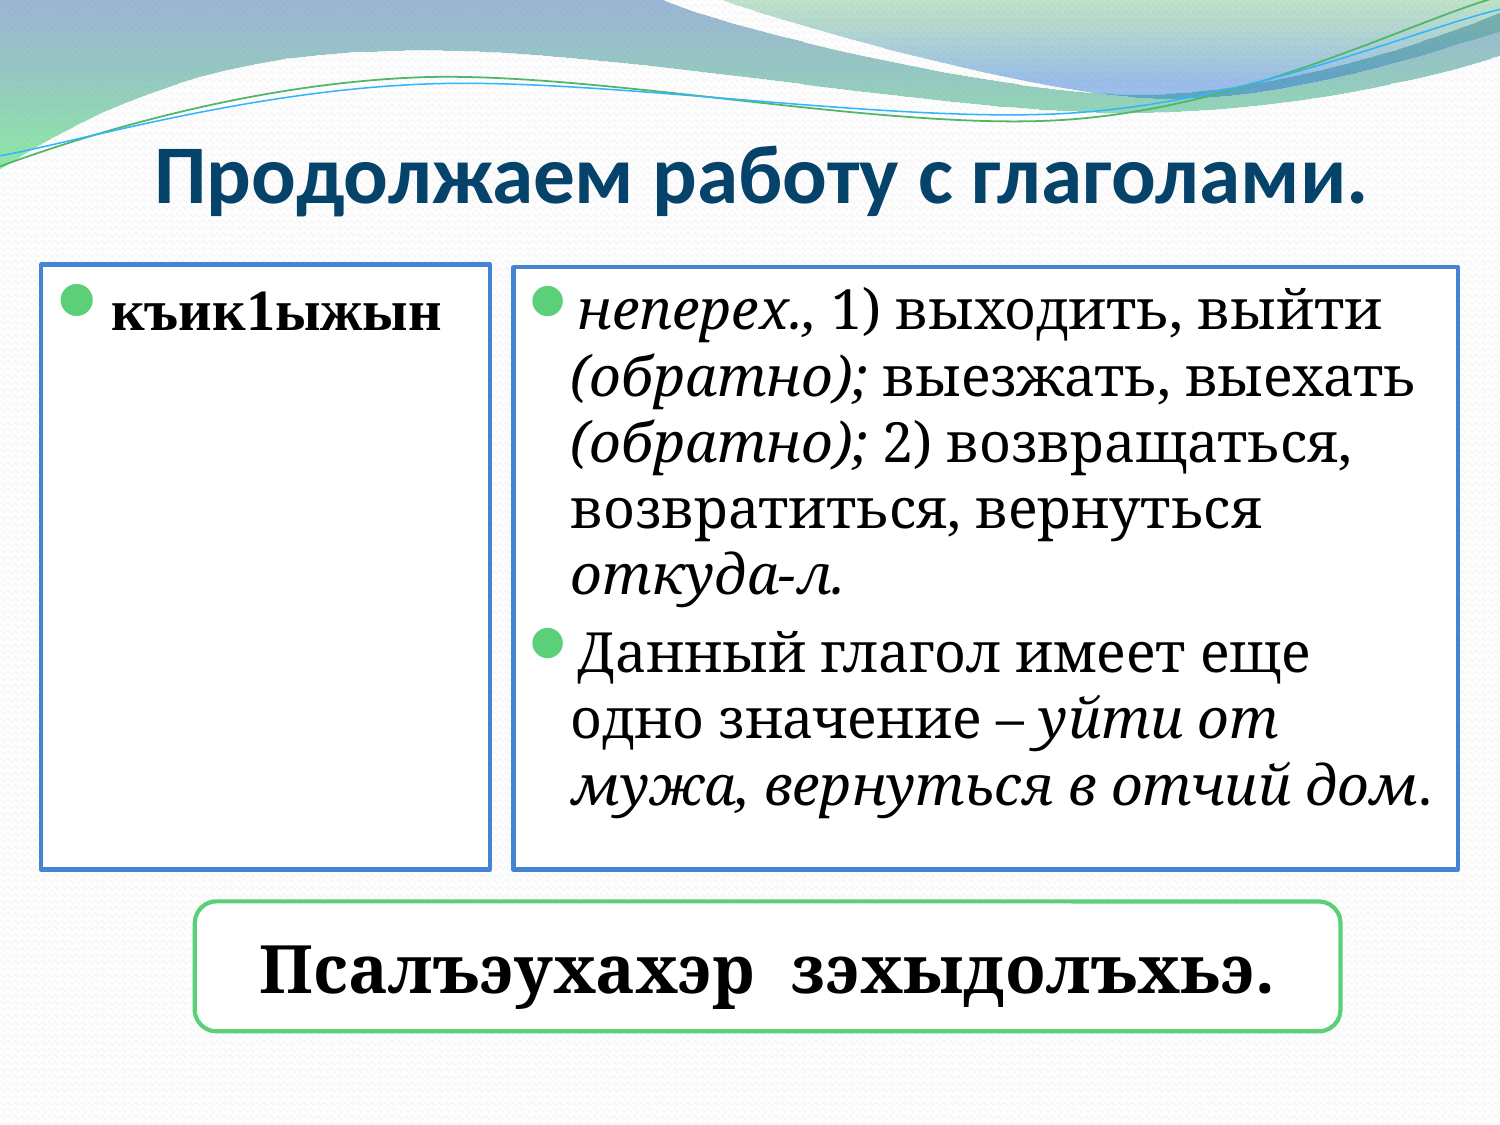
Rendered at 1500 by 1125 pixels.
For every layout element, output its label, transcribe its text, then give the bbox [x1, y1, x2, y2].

list къик1ыжын [39, 262, 492, 872]
title Продолжаем работу с глаголами. [64, 54, 1459, 220]
text_box неперех., 1) выходить, выйти (обратно); выезжать, выехать (обратно); 2) возвращаться, возвратиться, вернуться откуда-л. Данный глагол имеет еще одно значение – уйти от мужа, вернуться в отчий дом. [511, 265, 1460, 872]
text_box Псалъэухахэр зэхыдолъхьэ. [192, 899, 1343, 1034]
